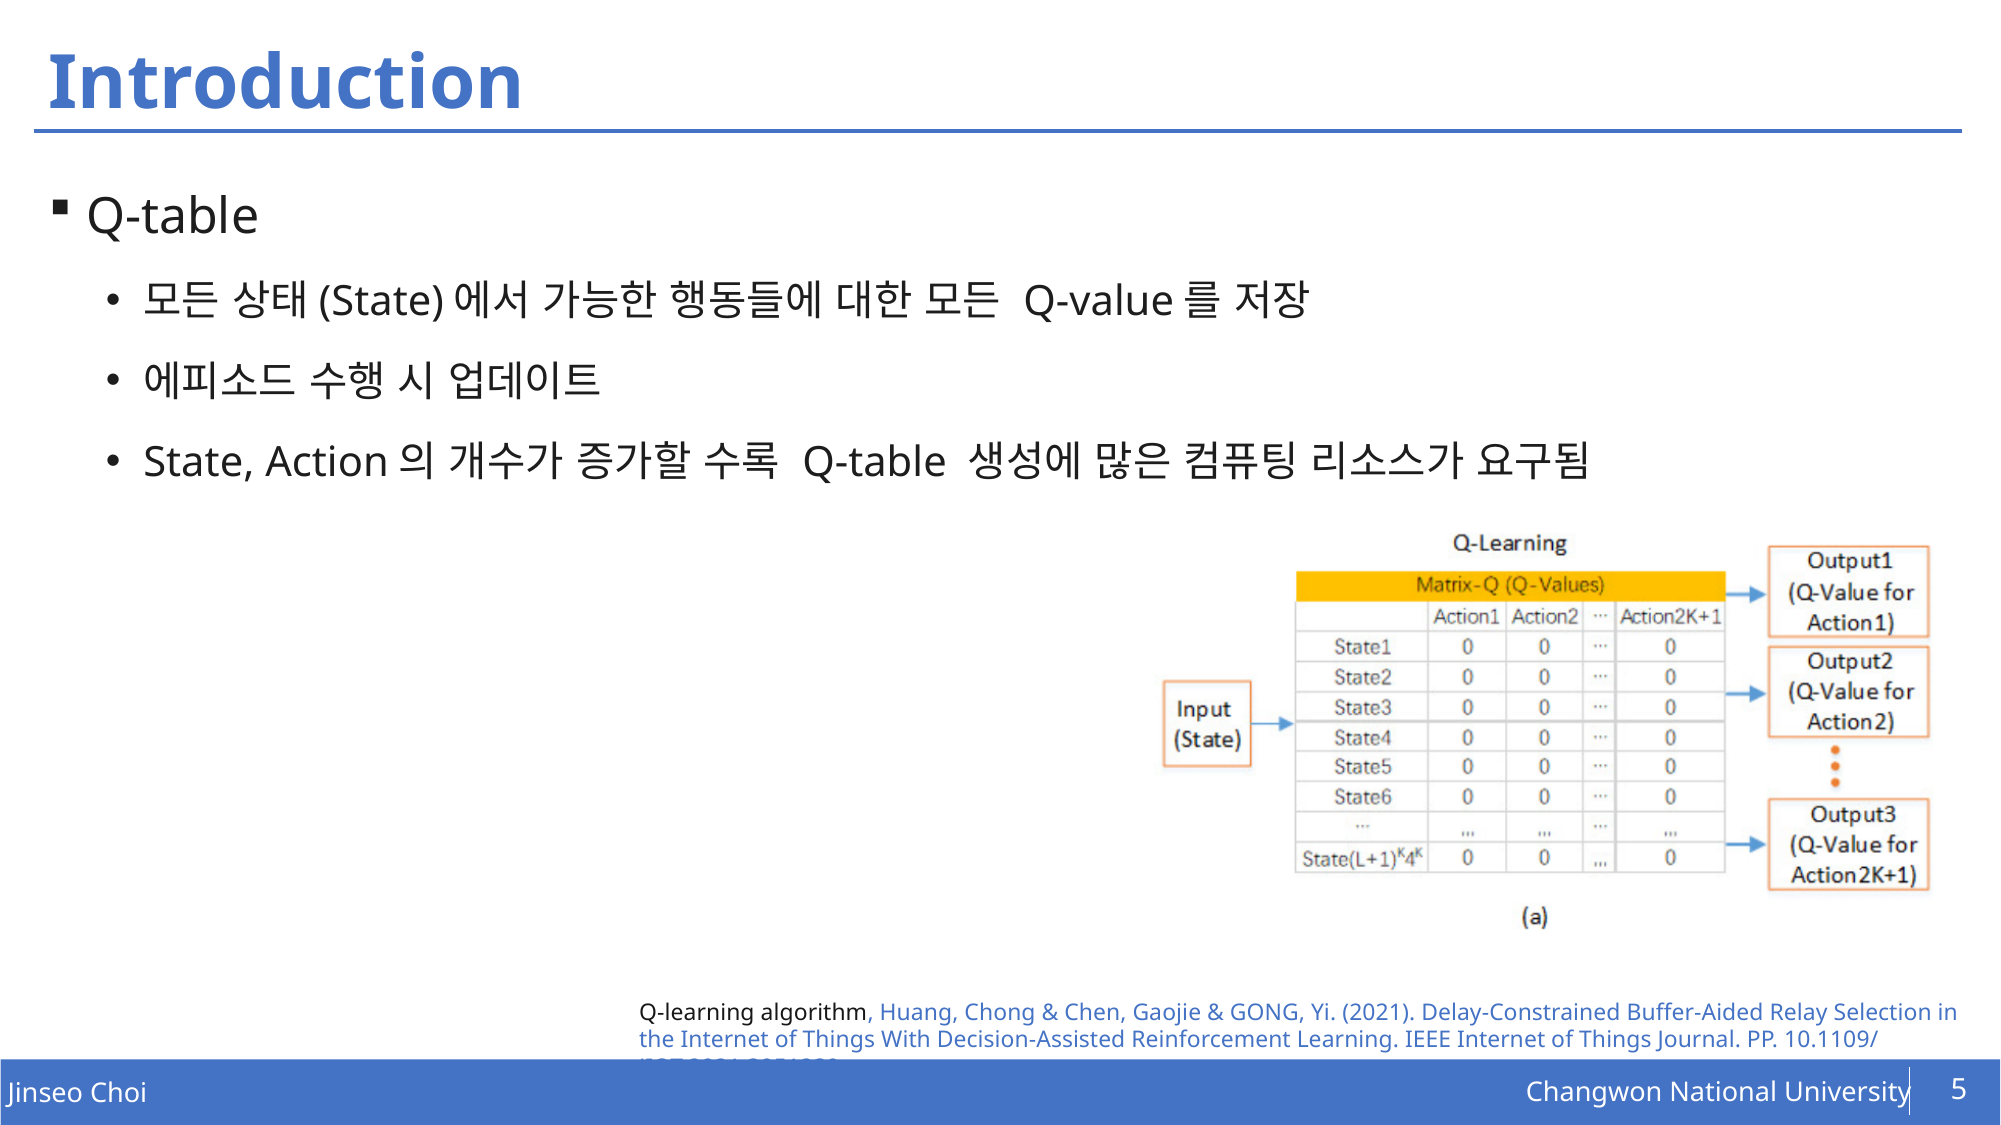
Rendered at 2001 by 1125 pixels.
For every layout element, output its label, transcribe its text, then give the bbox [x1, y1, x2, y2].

list Q-table 모든 상태(State)에서 가능한 행동들에 대한 모든 Q-value를 저장 에피소드 수행 시 업데이트 State, Action의 개수가 증가할 수록 Q-table 생성에 많은 컴퓨팅 리소스가 요구됨 [33, 152, 1963, 997]
picture [1143, 511, 1960, 968]
title Introduction [33, 27, 1963, 143]
slide_number 5 [1922, 1088, 1996, 1121]
text_box Q-learning algorithm, Huang, Chong & Chen, Gaojie & GONG, Yi. (2021). Delay-Constrained Buffer-Aided Relay Selection in the Internet of Things With Decision-Assisted Reinforcement Learning. IEEE Internet of Things Journal. PP. 10.1109/JIOT.2021.3051239. [624, 989, 2000, 1088]
